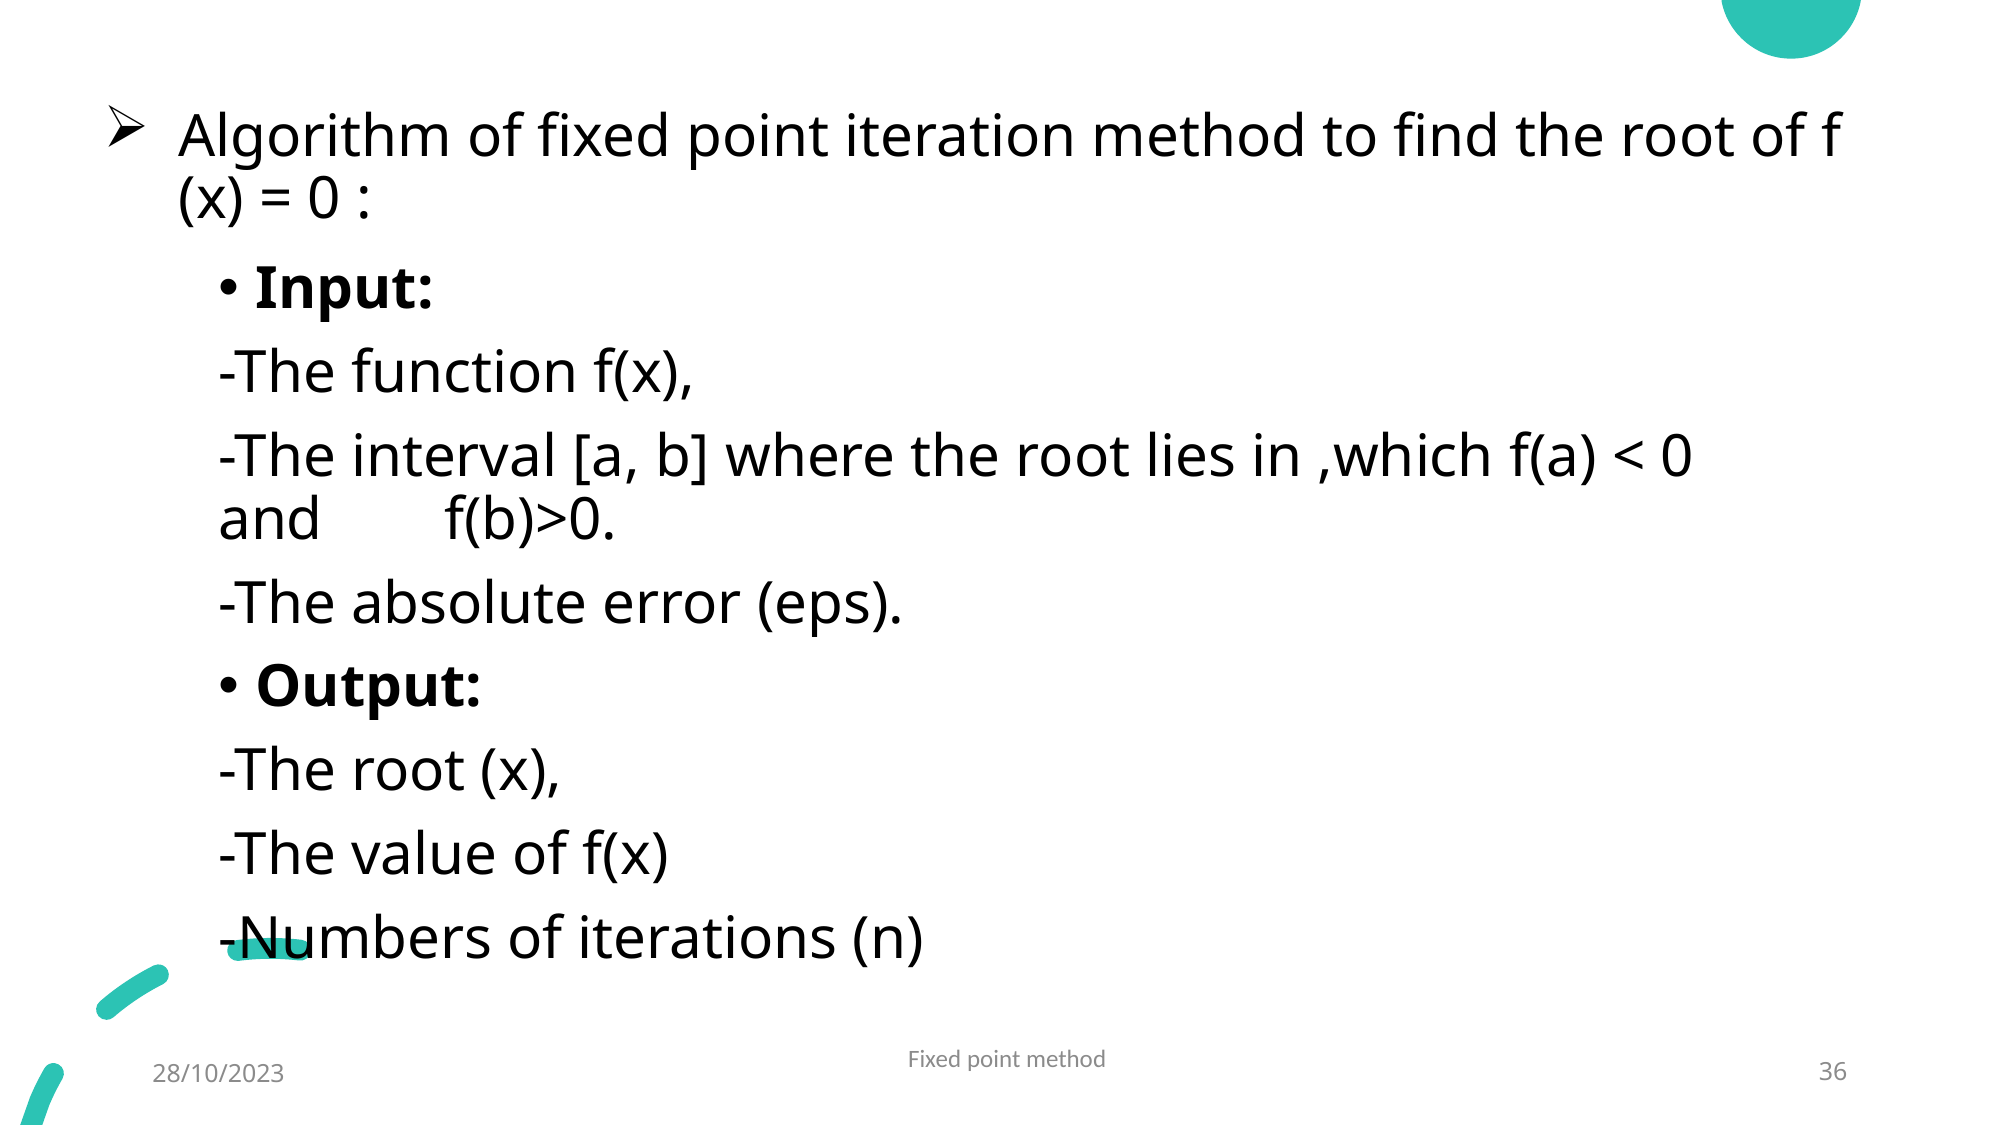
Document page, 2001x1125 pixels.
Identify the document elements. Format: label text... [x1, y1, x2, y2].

title Algorithm of fixed point iteration method to find the root of f (x) = 0 : [88, 59, 1863, 278]
list Input: -The function f(x), -The interval [a, b] where the root lies in ,which f(a) < 0 and f(b)>0. -The absolute error (eps). Output: -The root (x), -The value of f(x) -Numbers of iterations (n) [203, 250, 1812, 983]
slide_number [137, 1042, 588, 1103]
footer Fixed point method [669, 1042, 1345, 1103]
slide_number 36 [1412, 1042, 1863, 1103]
